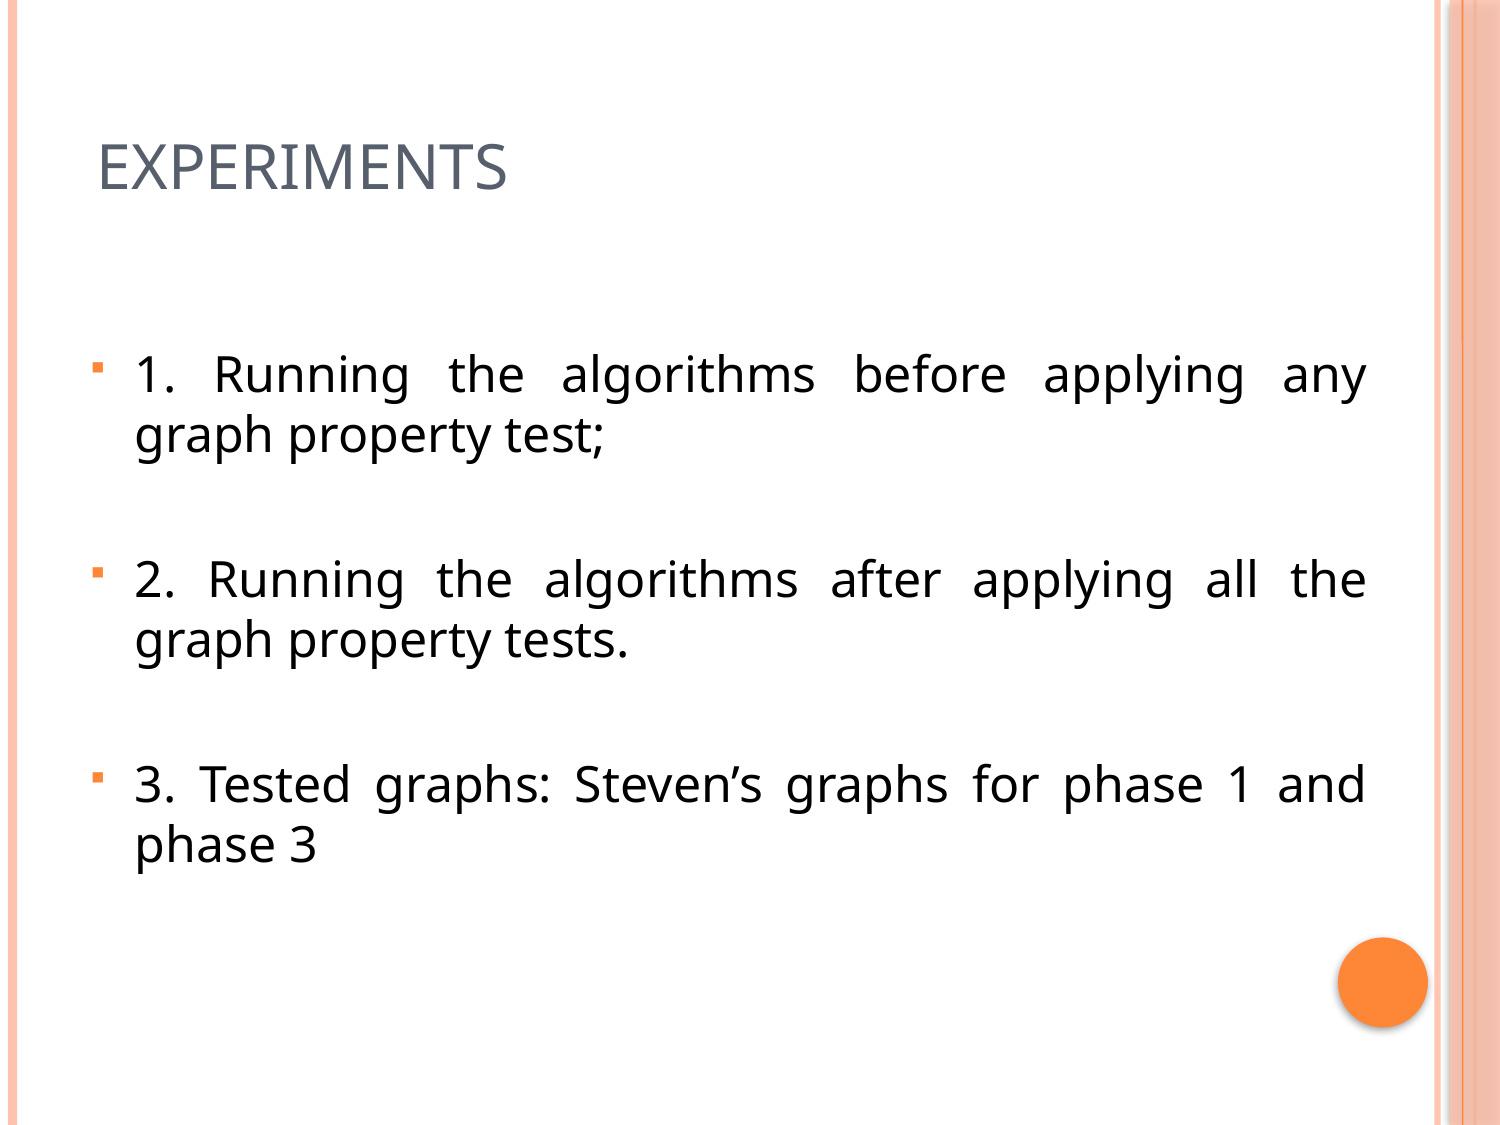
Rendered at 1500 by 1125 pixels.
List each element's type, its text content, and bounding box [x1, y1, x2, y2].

title EXPERIMENTS [82, 46, 1307, 210]
list 1. Running the algorithms before applying any graph property test; 2. Running the algorithms after applying all the graph property tests. 3. Tested graphs: Steven’s graphs for phase 1 and phase 3 [75, 262, 1383, 1062]
